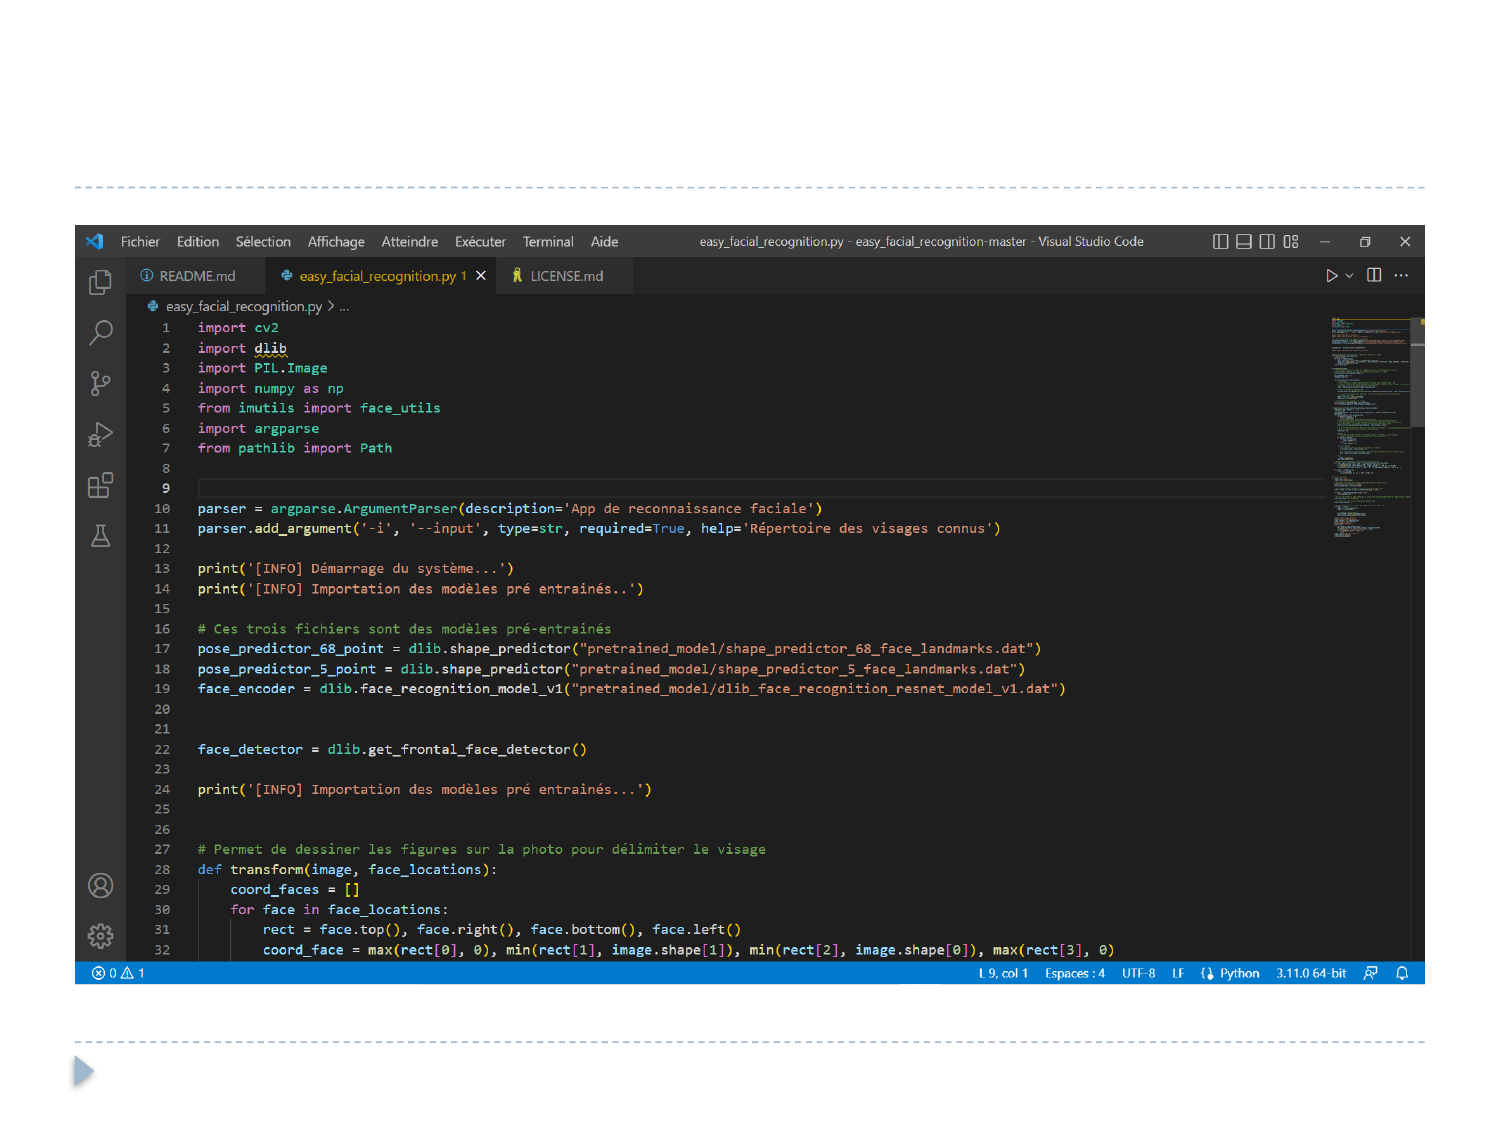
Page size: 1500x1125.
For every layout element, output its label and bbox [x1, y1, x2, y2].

list [74, 224, 1426, 985]
